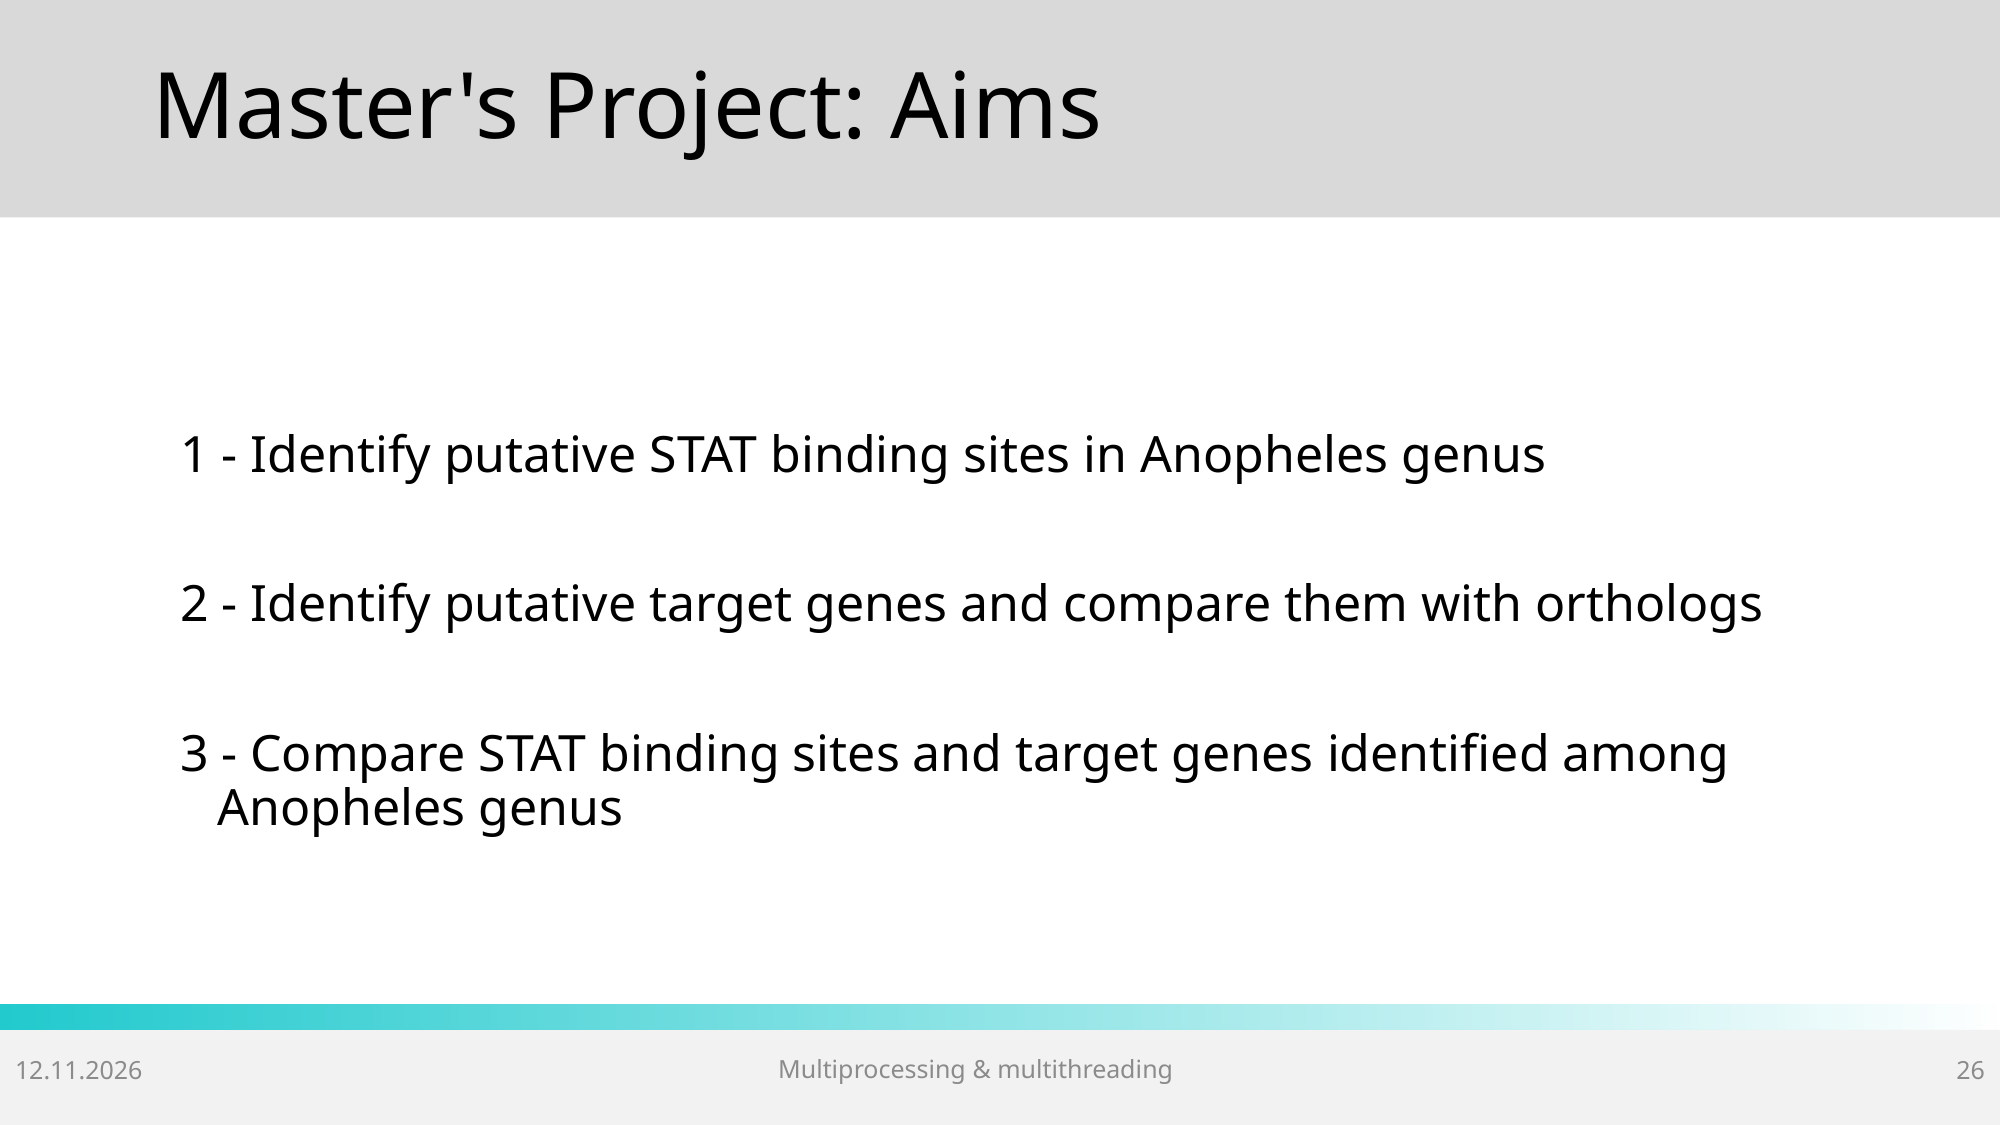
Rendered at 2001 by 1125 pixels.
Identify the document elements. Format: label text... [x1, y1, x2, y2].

slide_number 26 [1362, 1017, 2000, 1125]
footer Multiprocessing & multithreading [587, 1016, 1365, 1125]
title Master's Project: Aims [137, 0, 1863, 218]
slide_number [0, 1017, 587, 1125]
list 1 - Identify putative STAT binding sites in Anopheles genus 2 - Identify putative target genes and compare them with orthologs 3 - Compare STAT binding sites and target genes identified among Anopheles genus [180, 340, 1830, 904]
